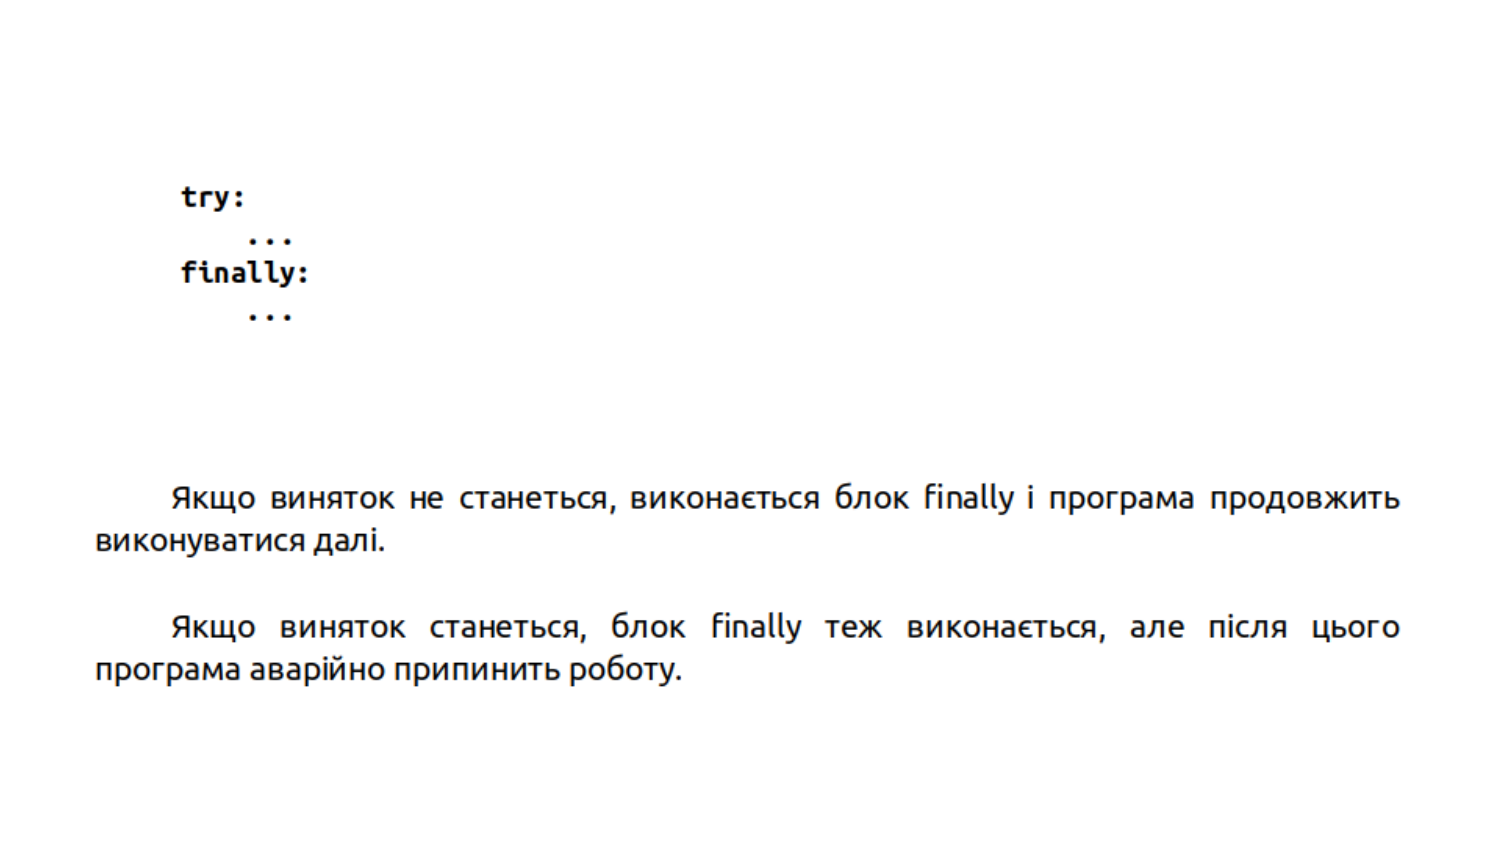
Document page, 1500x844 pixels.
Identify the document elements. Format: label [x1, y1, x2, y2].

picture [162, 174, 526, 332]
picture [87, 468, 1416, 696]
